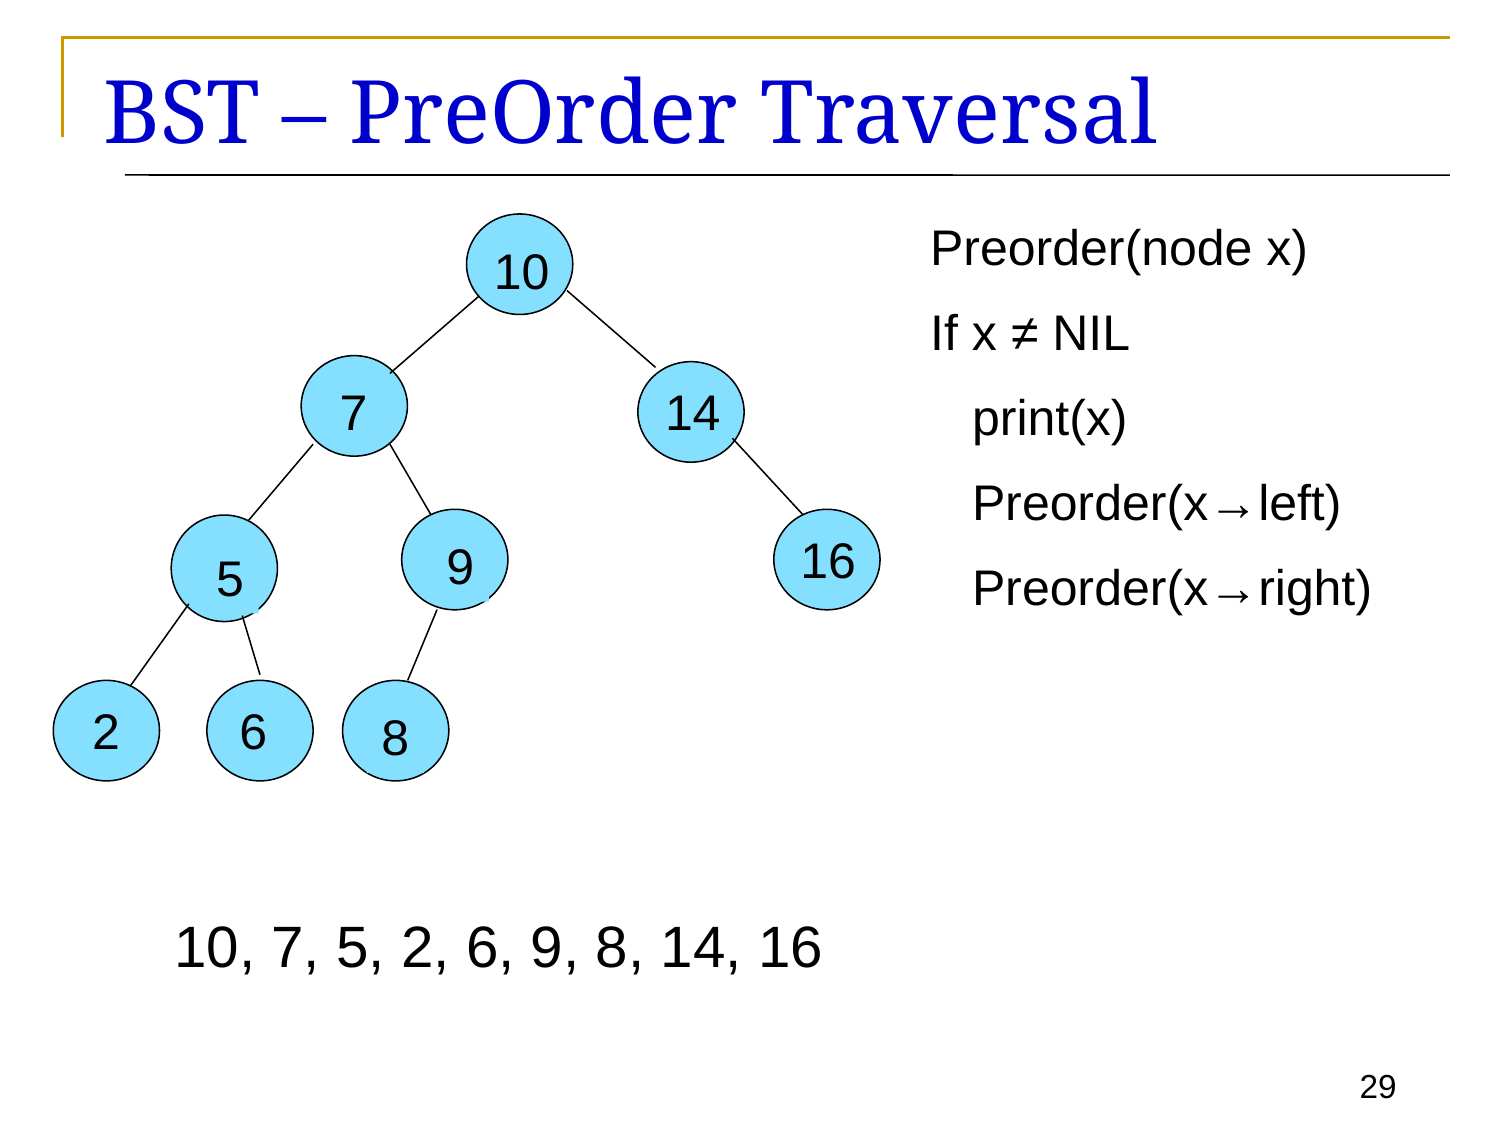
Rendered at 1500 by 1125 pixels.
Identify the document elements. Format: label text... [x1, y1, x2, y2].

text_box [53, 213, 881, 782]
title BST – PreOrder Traversal [88, 48, 1448, 167]
text_box Preorder(node x) If x ≠ NIL print(x) Preorder(x→left) Preorder(x→right) [915, 208, 1430, 708]
text_box 10, 7, 5, 2, 6, 9, 8, 14, 16 [159, 901, 1193, 987]
